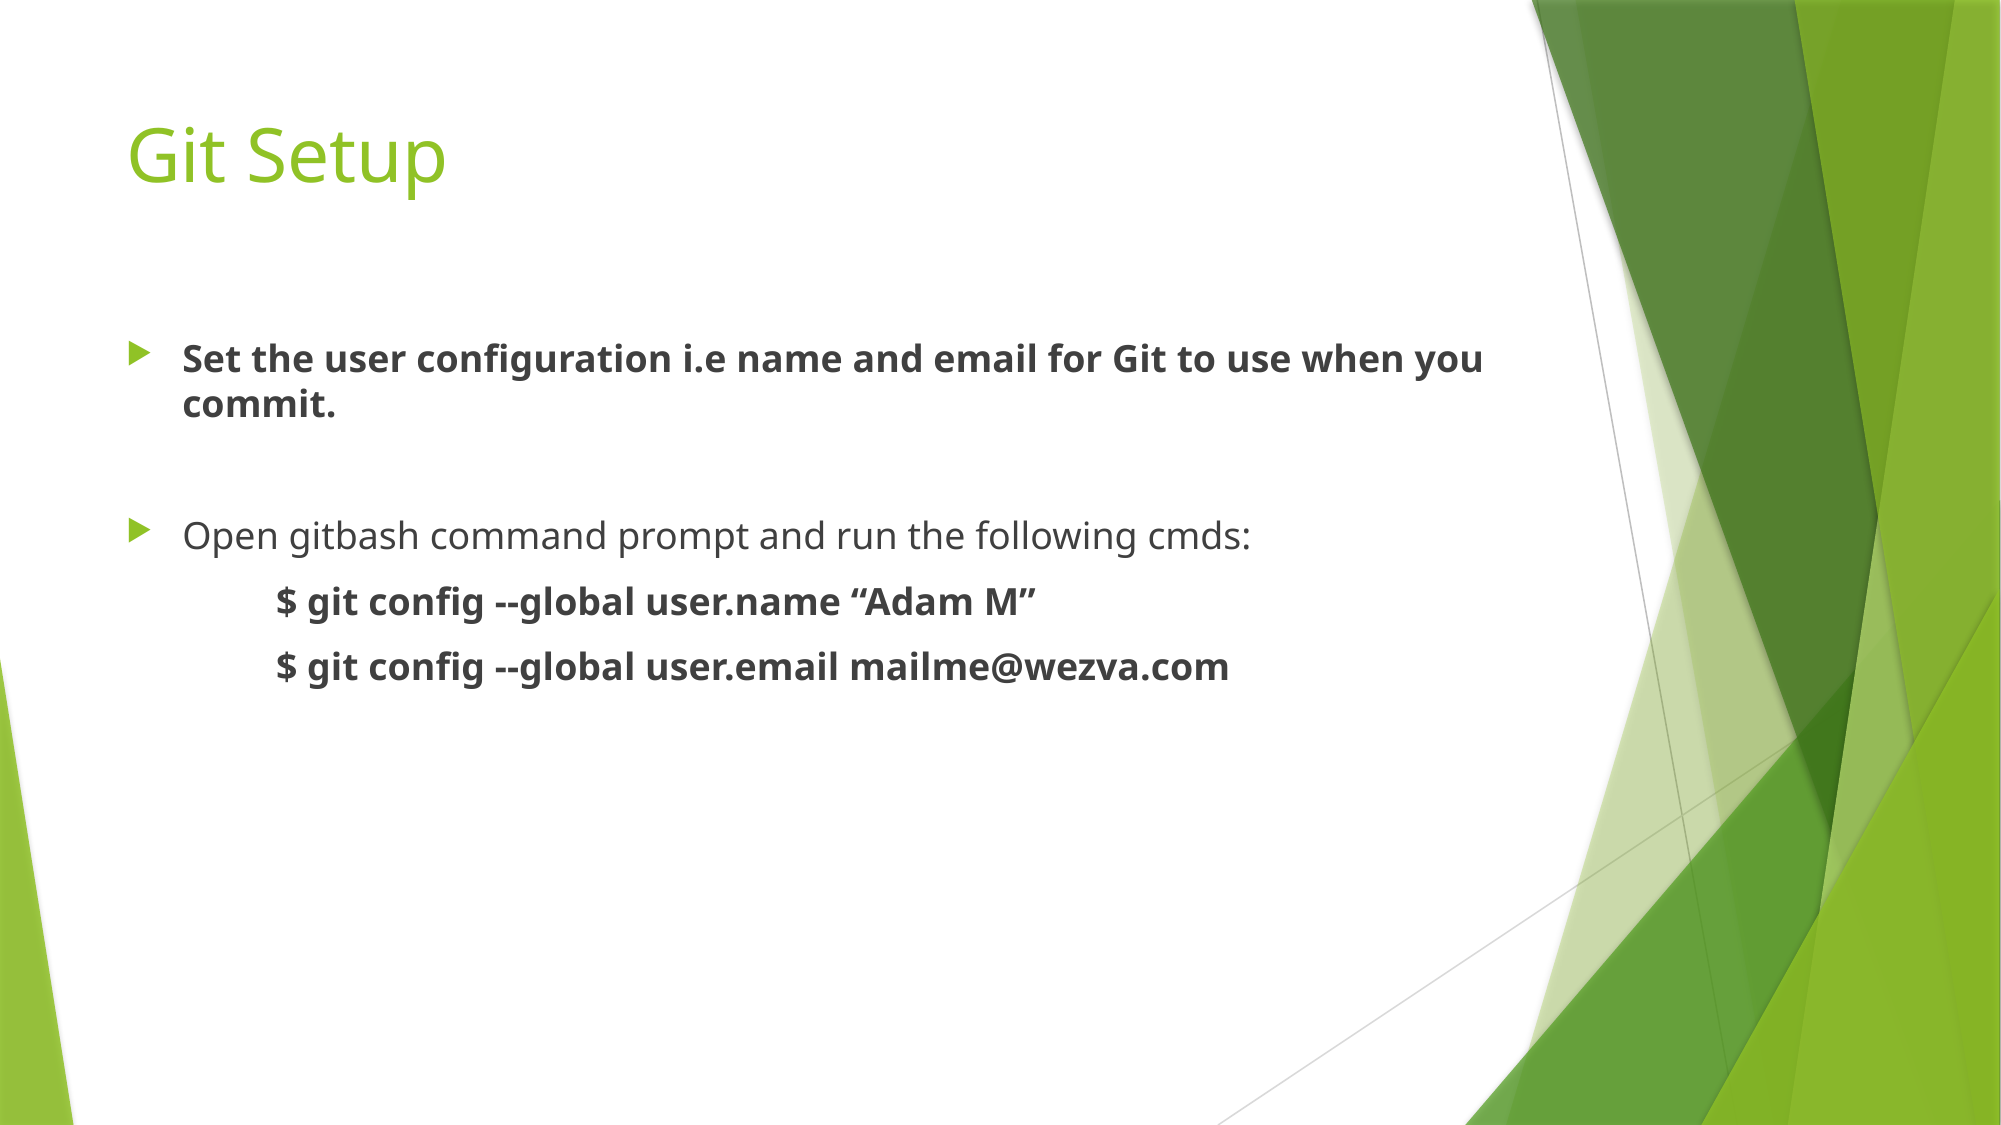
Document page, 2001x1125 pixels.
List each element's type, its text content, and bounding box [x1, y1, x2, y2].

list Set the user configuration i.e name and email for Git to use when you commit. Open gitbash command prompt and run the following cmds: $ git config --global user.name “Adam M” $ git config --global user.email mailme@wezva.com [111, 261, 1522, 899]
title Git Setup [111, 99, 1522, 261]
